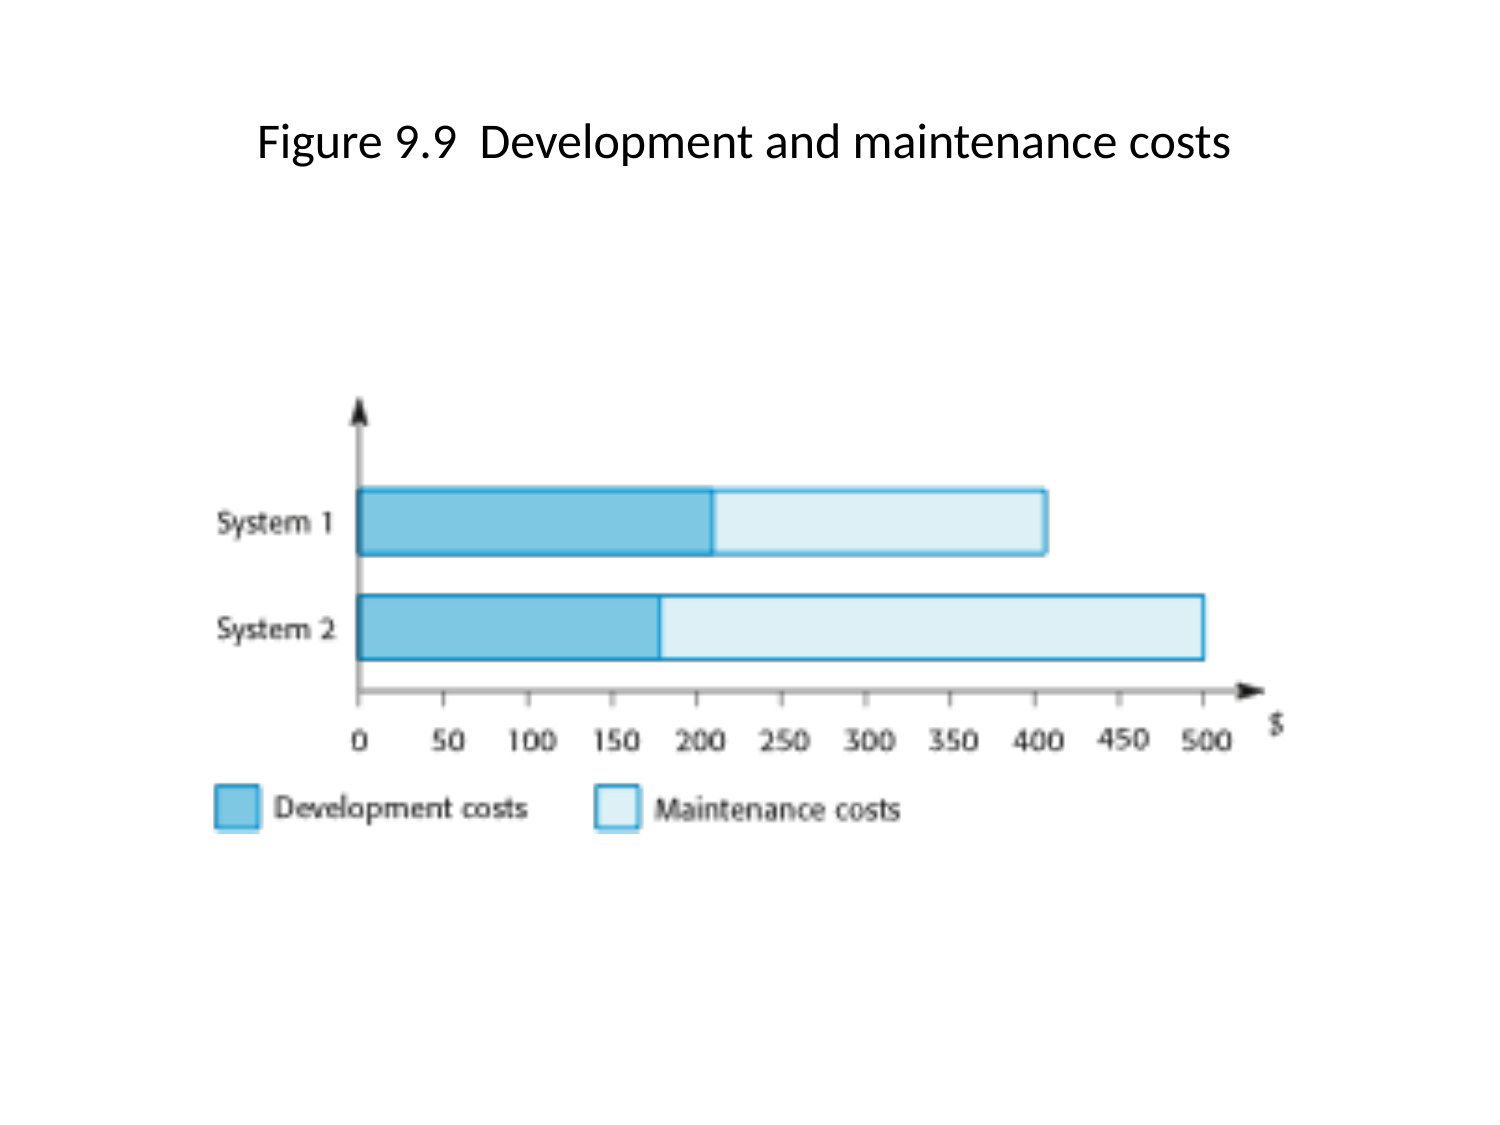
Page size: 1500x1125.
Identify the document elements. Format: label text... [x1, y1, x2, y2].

title Figure 9.9 Development and maintenance costs [75, 45, 1425, 233]
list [211, 316, 1292, 911]
